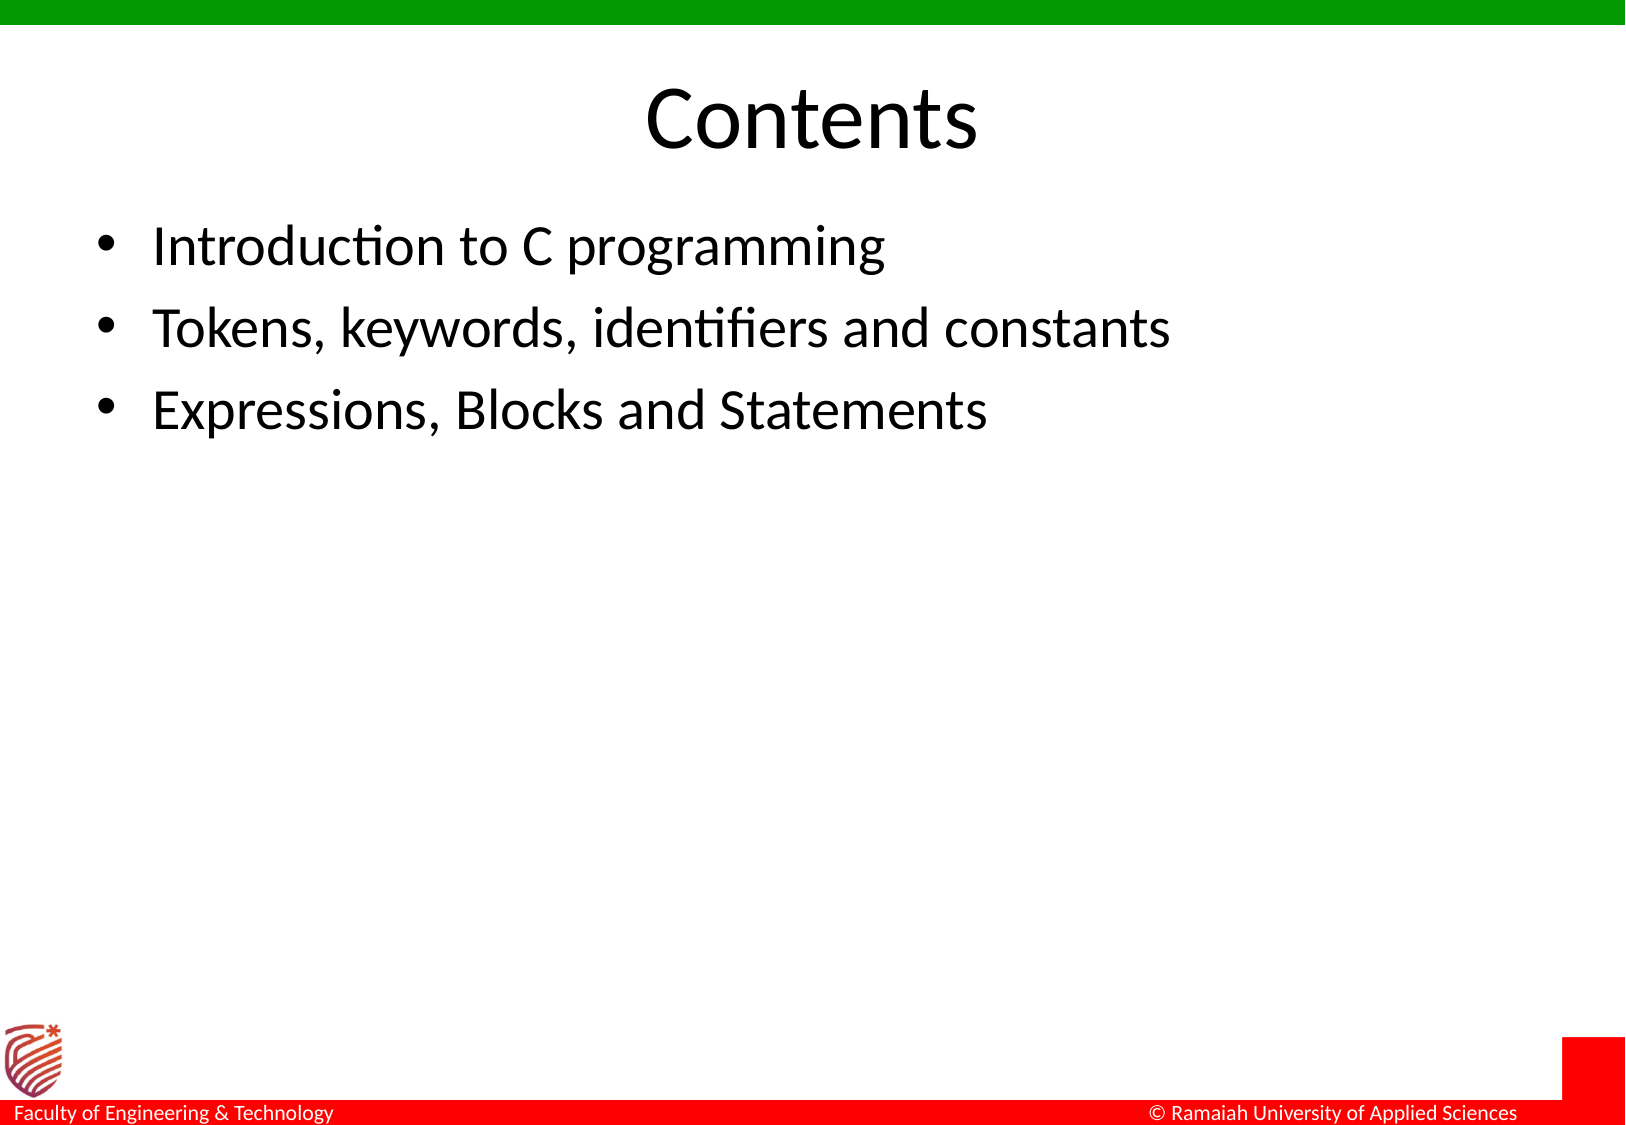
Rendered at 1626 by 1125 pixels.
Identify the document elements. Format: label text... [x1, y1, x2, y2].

list Introduction to C programming Tokens, keywords, identifiers and constants Expressions, Blocks and Statements [81, 200, 1544, 1005]
title Contents [81, 50, 1544, 200]
picture [0, 1013, 69, 1100]
